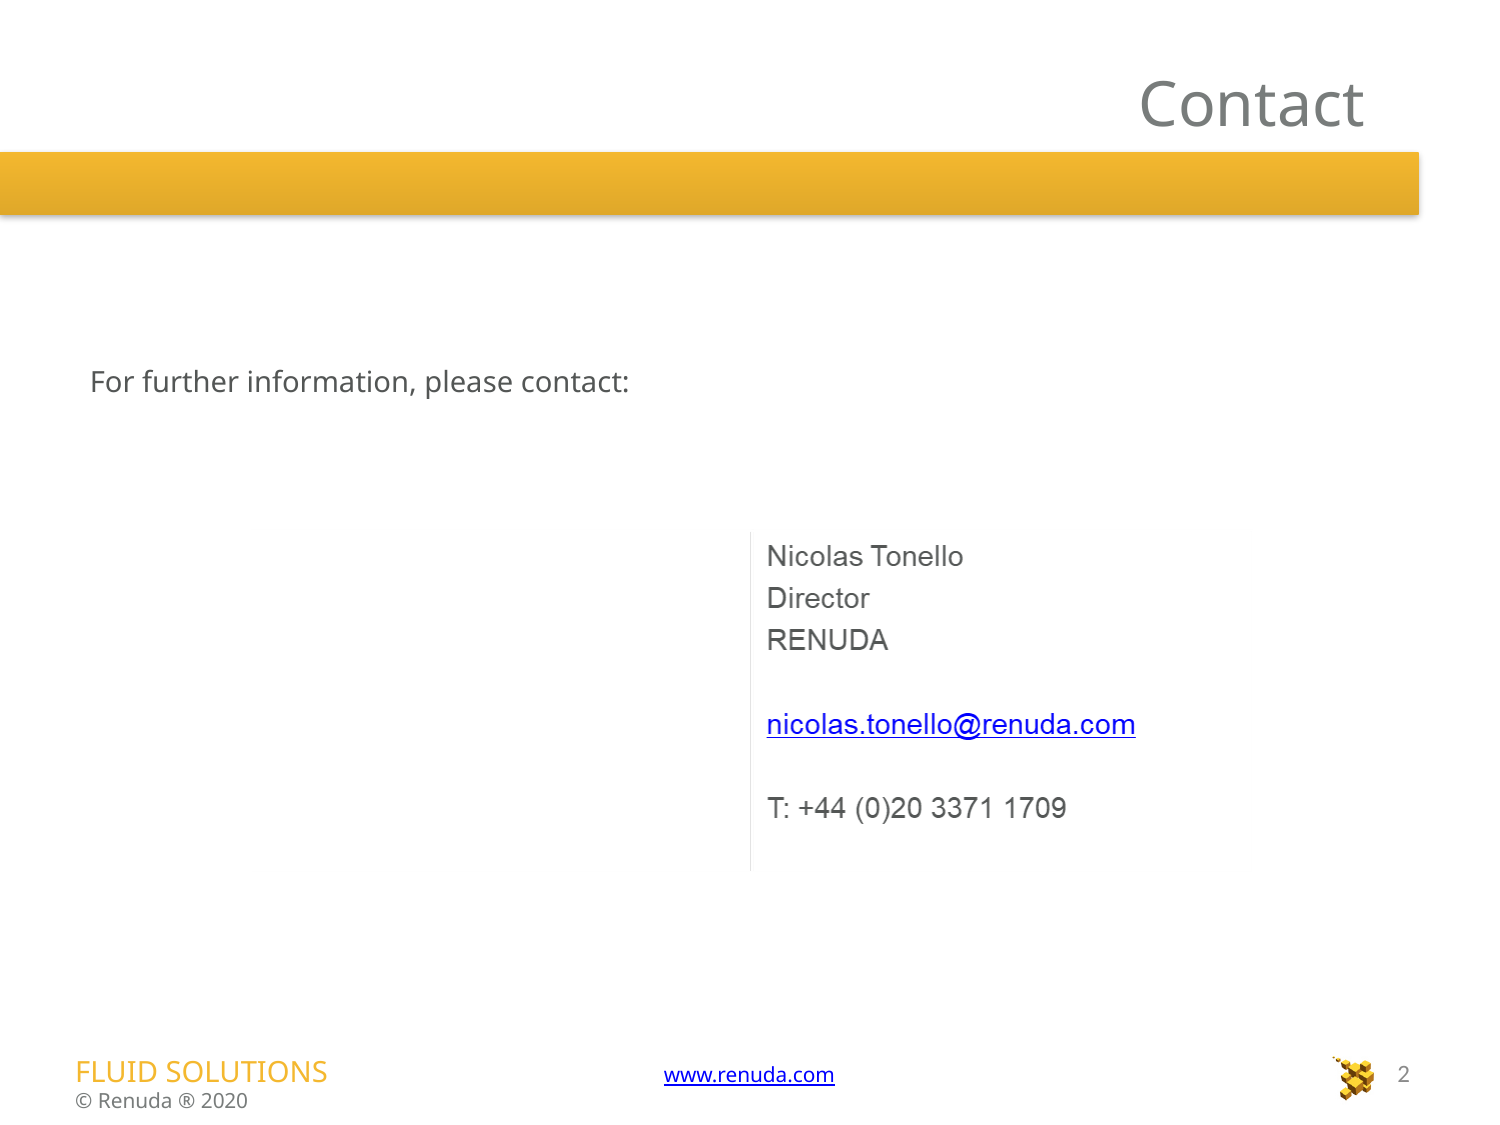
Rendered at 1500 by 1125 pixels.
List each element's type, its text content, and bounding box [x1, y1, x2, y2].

text_box Contact [1004, 29, 1500, 173]
text_box For further information, please contact: [74, 356, 1167, 406]
slide_number 2 [1074, 1042, 1425, 1103]
picture [251, 528, 1253, 876]
